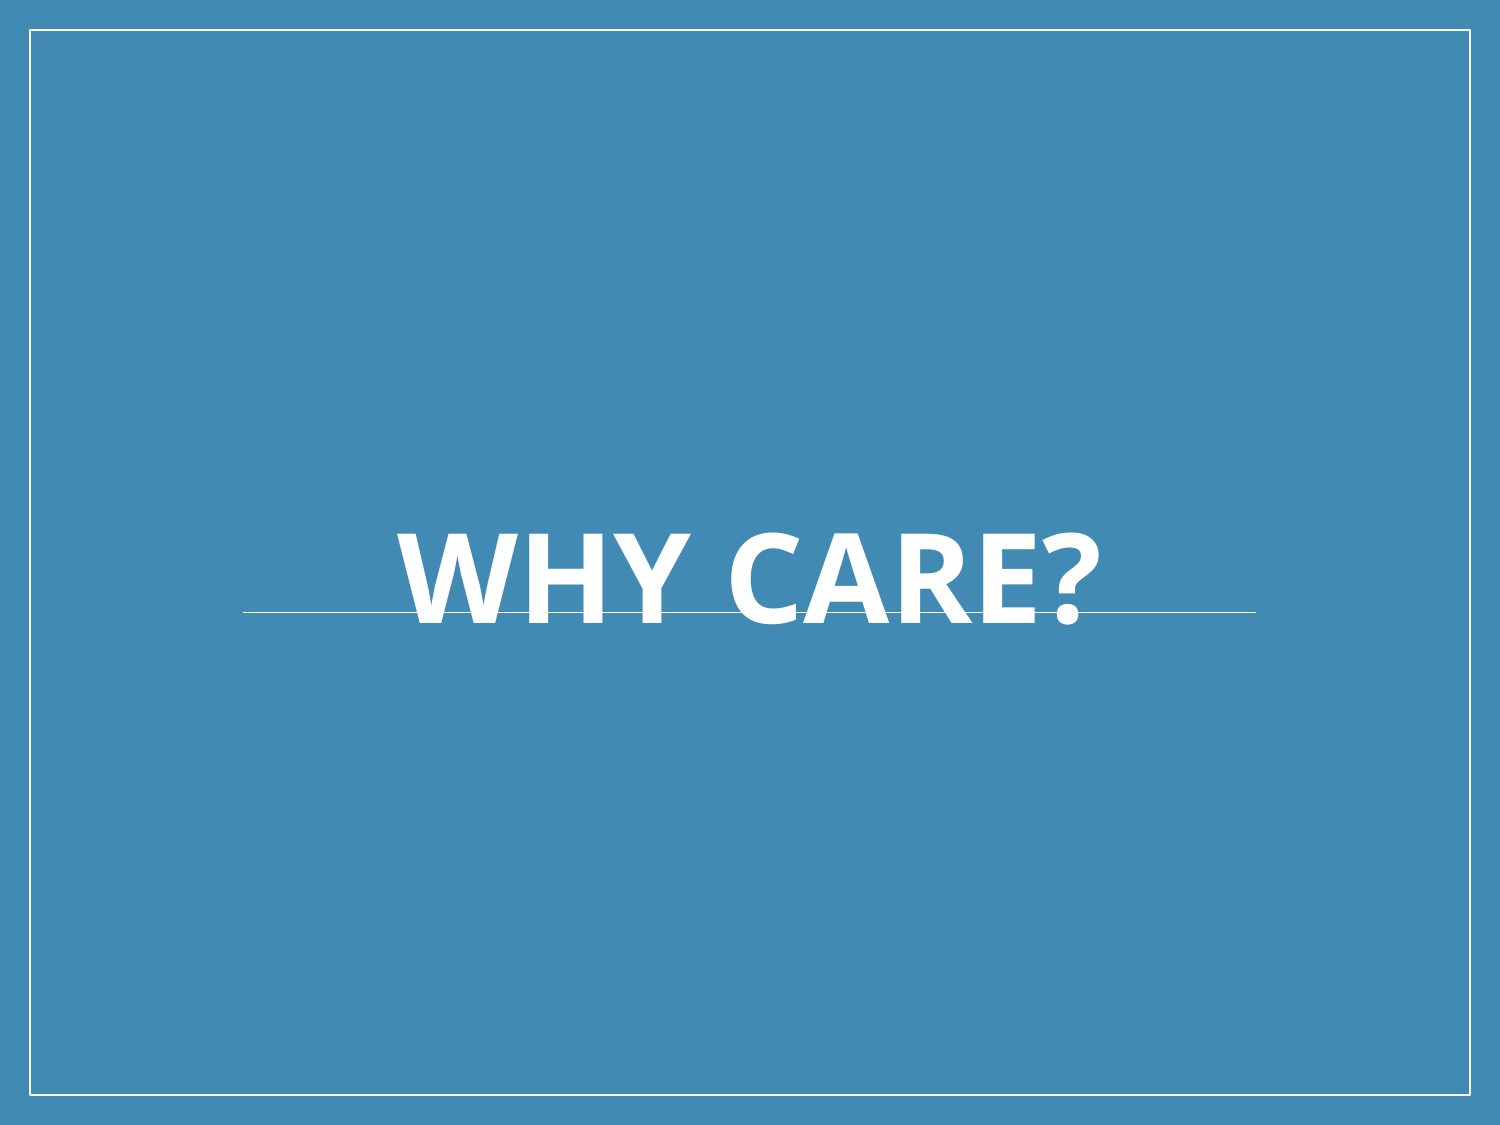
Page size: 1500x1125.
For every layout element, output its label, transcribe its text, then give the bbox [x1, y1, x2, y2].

title Why care? [112, 468, 1388, 657]
